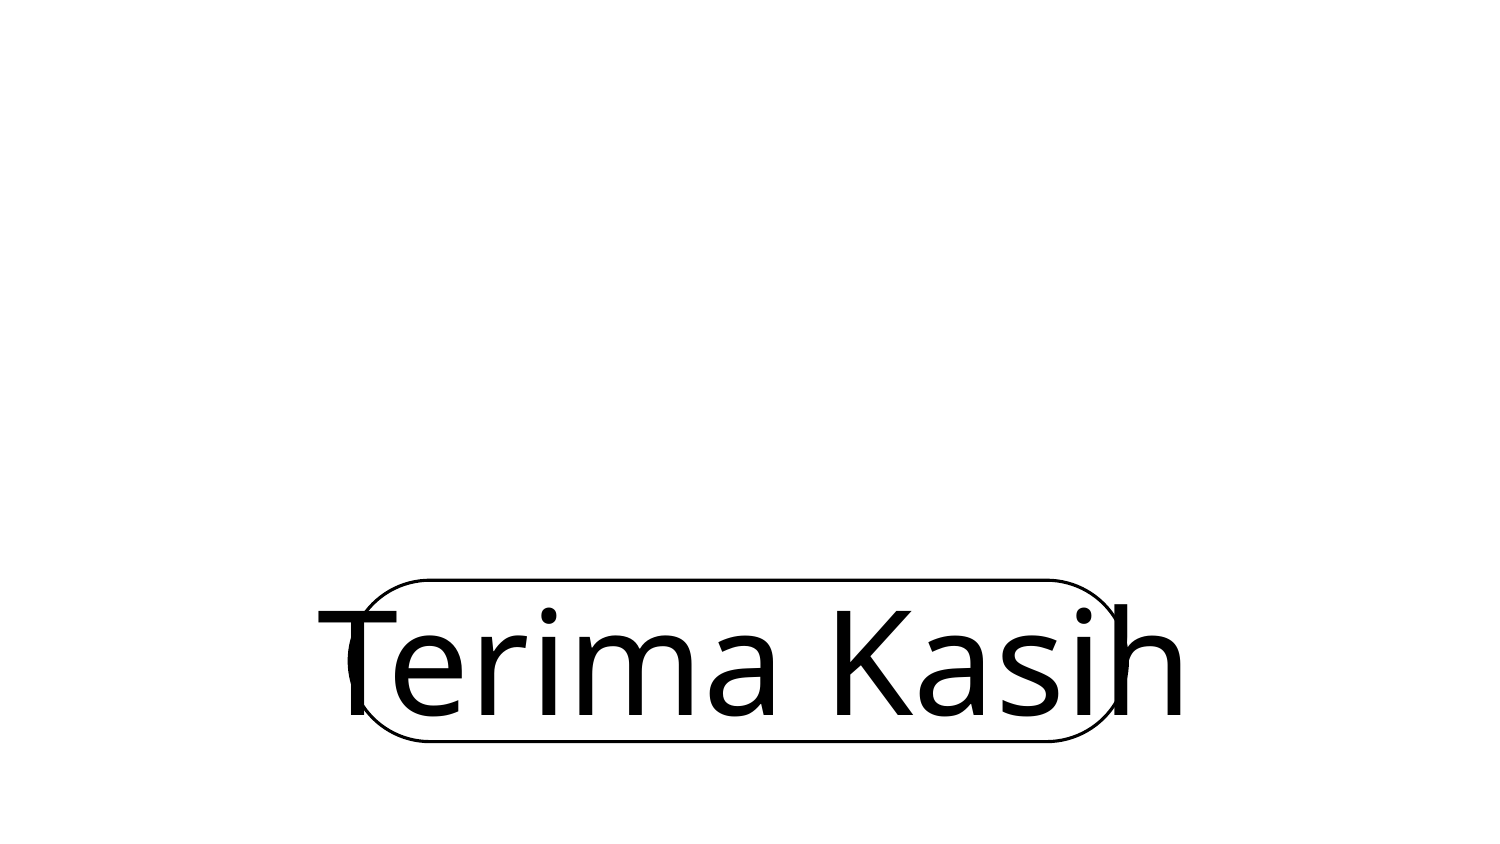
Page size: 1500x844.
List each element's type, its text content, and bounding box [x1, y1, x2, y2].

title Terima Kasih [259, 580, 1251, 757]
